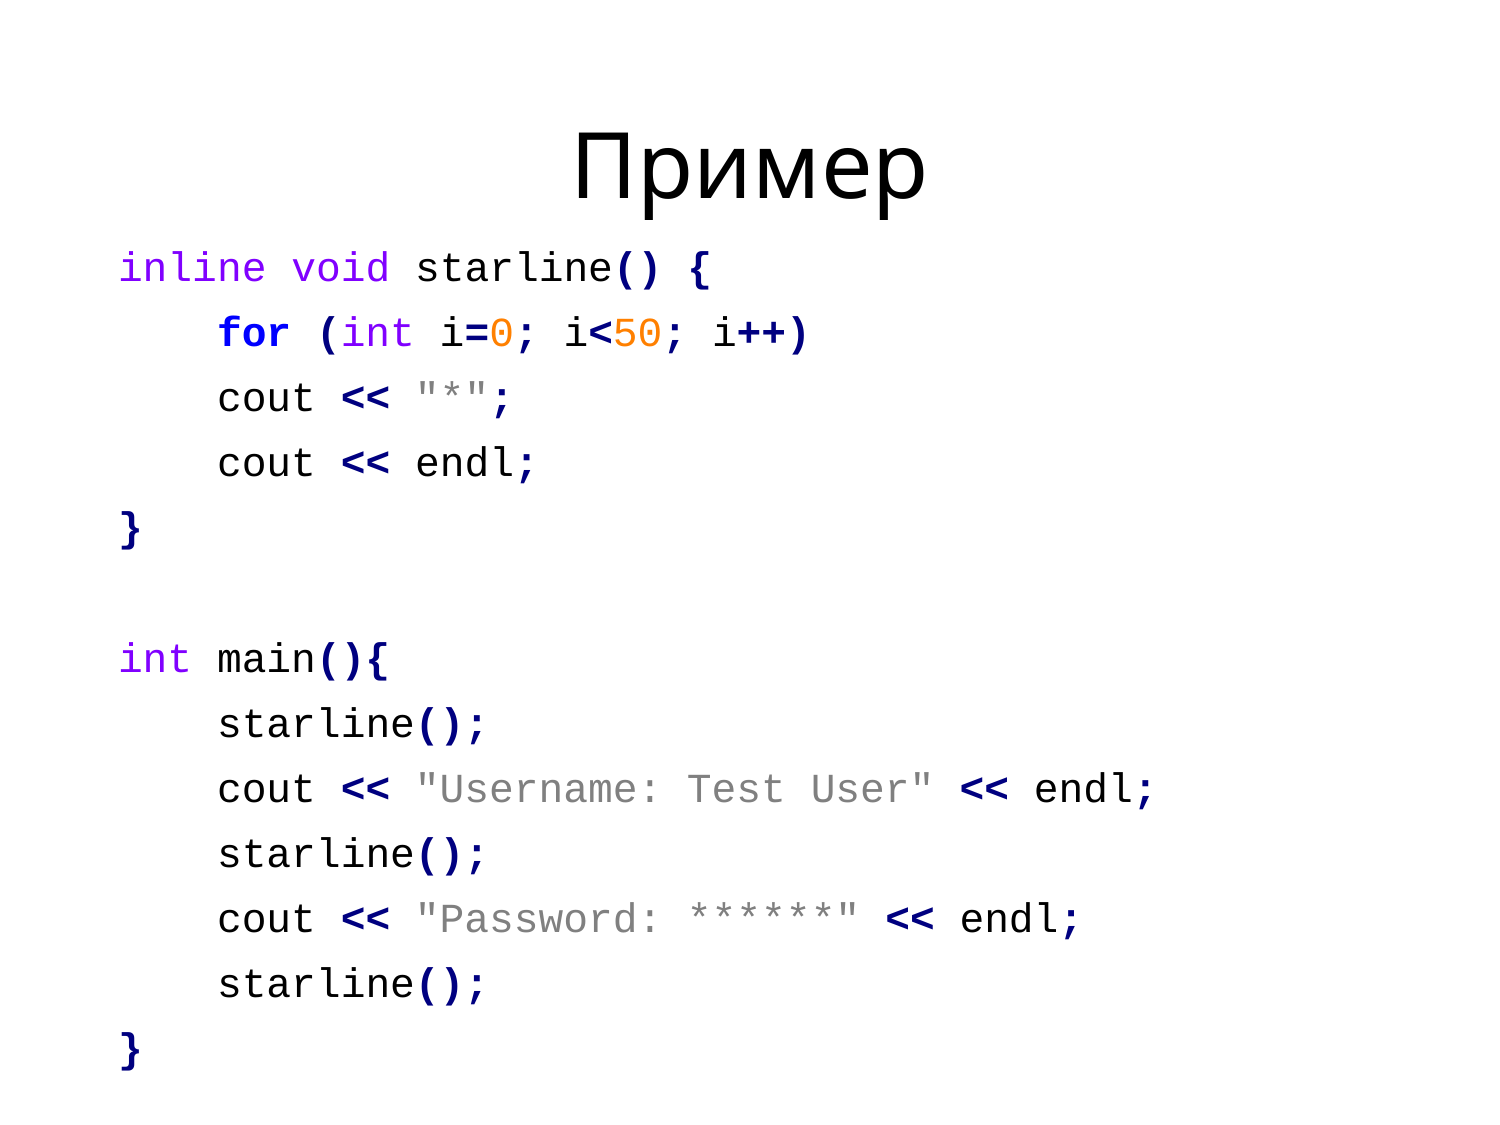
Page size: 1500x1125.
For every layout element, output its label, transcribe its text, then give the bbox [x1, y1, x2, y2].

title Пример [103, 59, 1397, 238]
list inline void starline() { for (int i=0; i<50; i++) cout << "*"; cout << endl; } int main(){ starline(); cout << "Username: Test User" << endl; starline(); cout << "Password: ******" << endl; starline(); } [103, 238, 1397, 1080]
